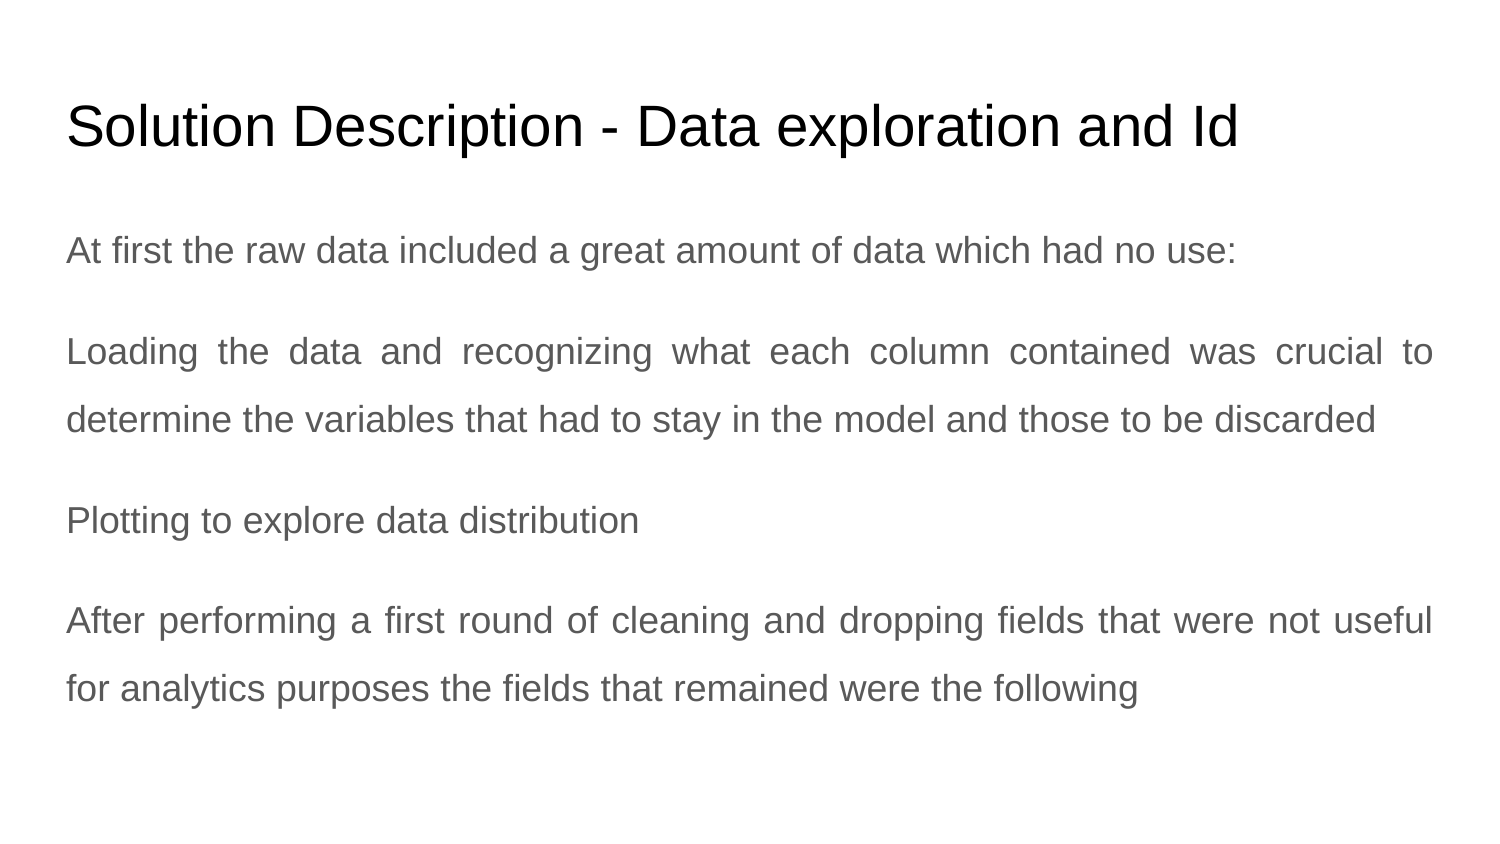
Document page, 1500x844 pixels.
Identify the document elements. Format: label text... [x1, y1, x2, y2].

list At first the raw data included a great amount of data which had no use: Loading the data and recognizing what each column contained was crucial to determine the variables that had to stay in the model and those to be discarded Plotting to explore data distribution After performing a first round of cleaning and dropping fields that were not useful for analytics purposes the fields that remained were the following [51, 189, 1449, 750]
title Solution Description - Data exploration and Id [51, 72, 1449, 167]
